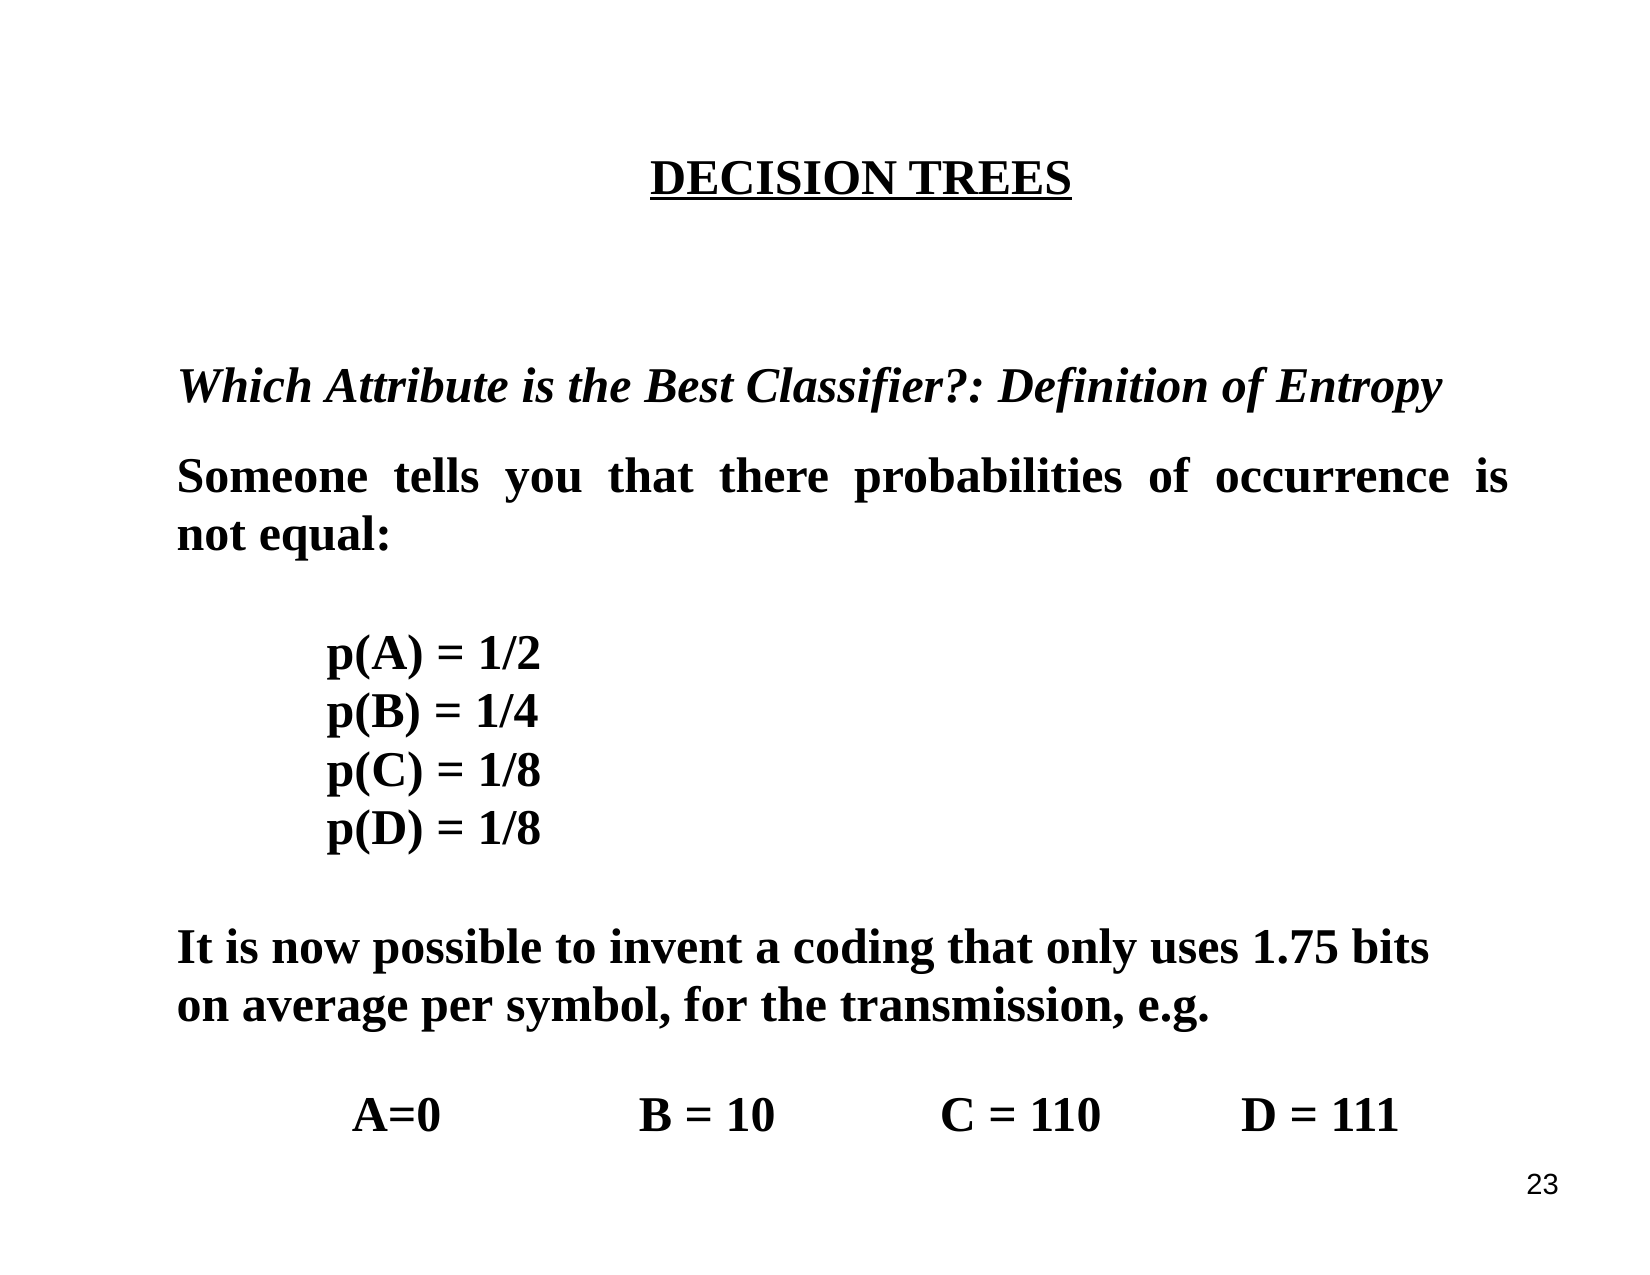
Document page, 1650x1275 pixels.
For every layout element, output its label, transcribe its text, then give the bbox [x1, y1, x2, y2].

text_box B = 10 [638, 1087, 776, 1149]
text_box DECISION TREES [650, 149, 1073, 212]
text_box A=0 [351, 1087, 442, 1149]
text_box C = 110 [939, 1087, 1102, 1149]
text_box Which Attribute is the Best Classifier?: Definition of Entropy Someone tells you that there probabilities of occurrence is not equal: p(A) = 1/2 p(B) = 1/4 p(C) = 1/8 p(D) = 1/8 It is now possible to invent a coding that only uses 1.75 bits on average per symbol, for the transmission, e.g. [176, 358, 1509, 1039]
text_box 23 [1526, 1168, 1559, 1208]
text_box D = 111 [1241, 1087, 1401, 1149]
text_box [73, 73, 1577, 1202]
